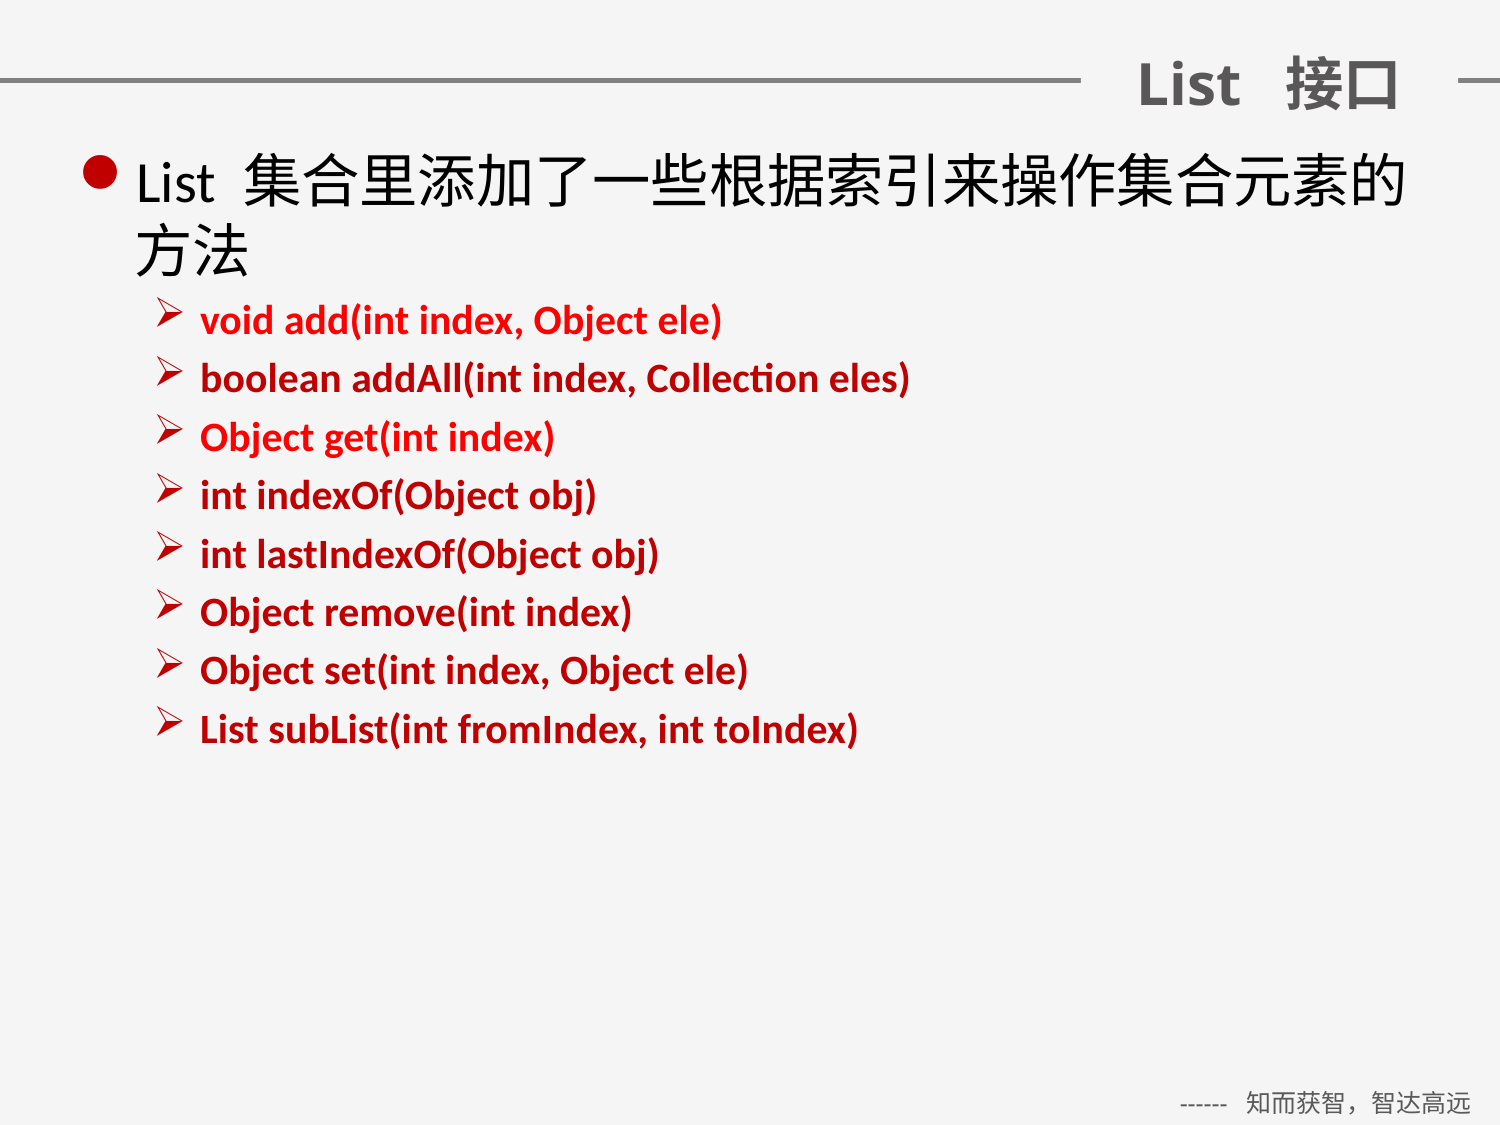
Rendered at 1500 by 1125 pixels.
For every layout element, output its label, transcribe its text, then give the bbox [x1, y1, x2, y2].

list List 集合里添加了一些根据索引来操作集合元素的方法 void add(int index, Object ele) boolean addAll(int index, Collection eles) Object get(int index) int indexOf(Object obj) int lastIndexOf(Object obj) Object remove(int index) Object set(int index, Object ele) List subList(int fromIndex, int toIndex) [63, 137, 1436, 934]
title List 接口 [1080, 39, 1459, 125]
